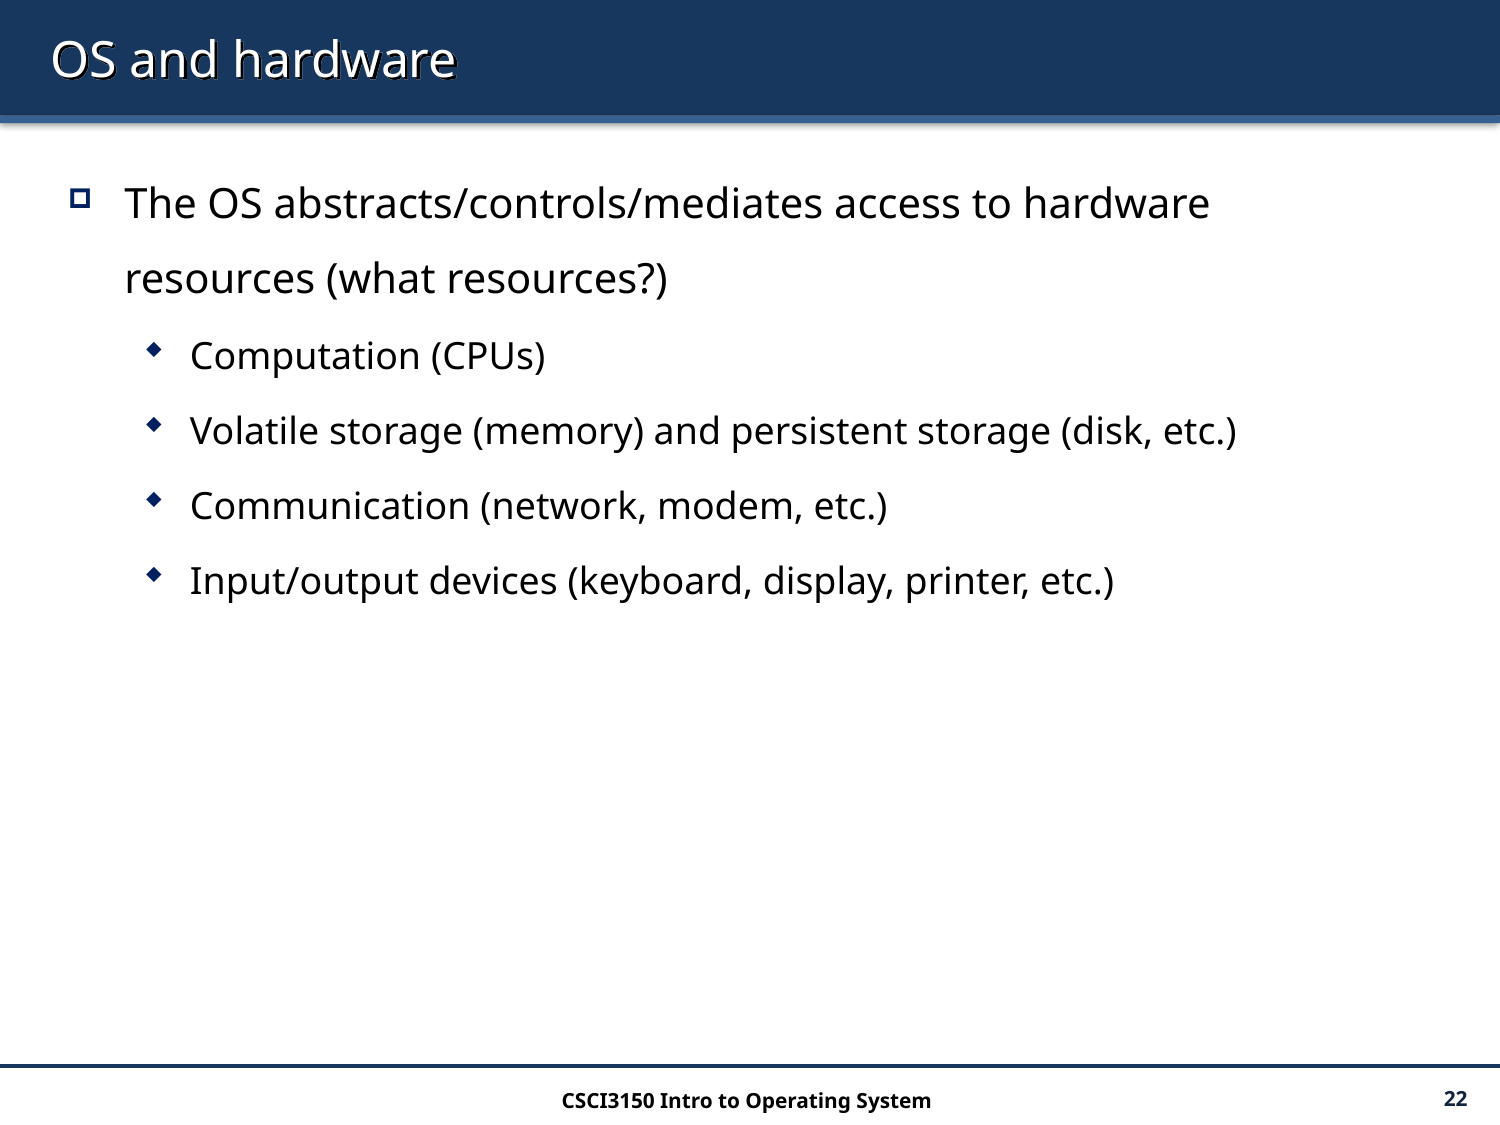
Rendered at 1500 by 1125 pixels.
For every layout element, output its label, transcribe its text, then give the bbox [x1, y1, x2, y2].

list The OS abstracts/controls/mediates access to hardware resources (what resources?) Computation (CPUs) Volatile storage (memory) and persistent storage (disk, etc.) Communication (network, modem, etc.) Input/output devices (keyboard, display, printer, etc.) [52, 143, 1392, 846]
footer CSCI3150 Intro to Operating System [497, 1079, 997, 1117]
title OS and hardware [34, 8, 1477, 106]
slide_number 22 [1306, 1081, 1483, 1118]
